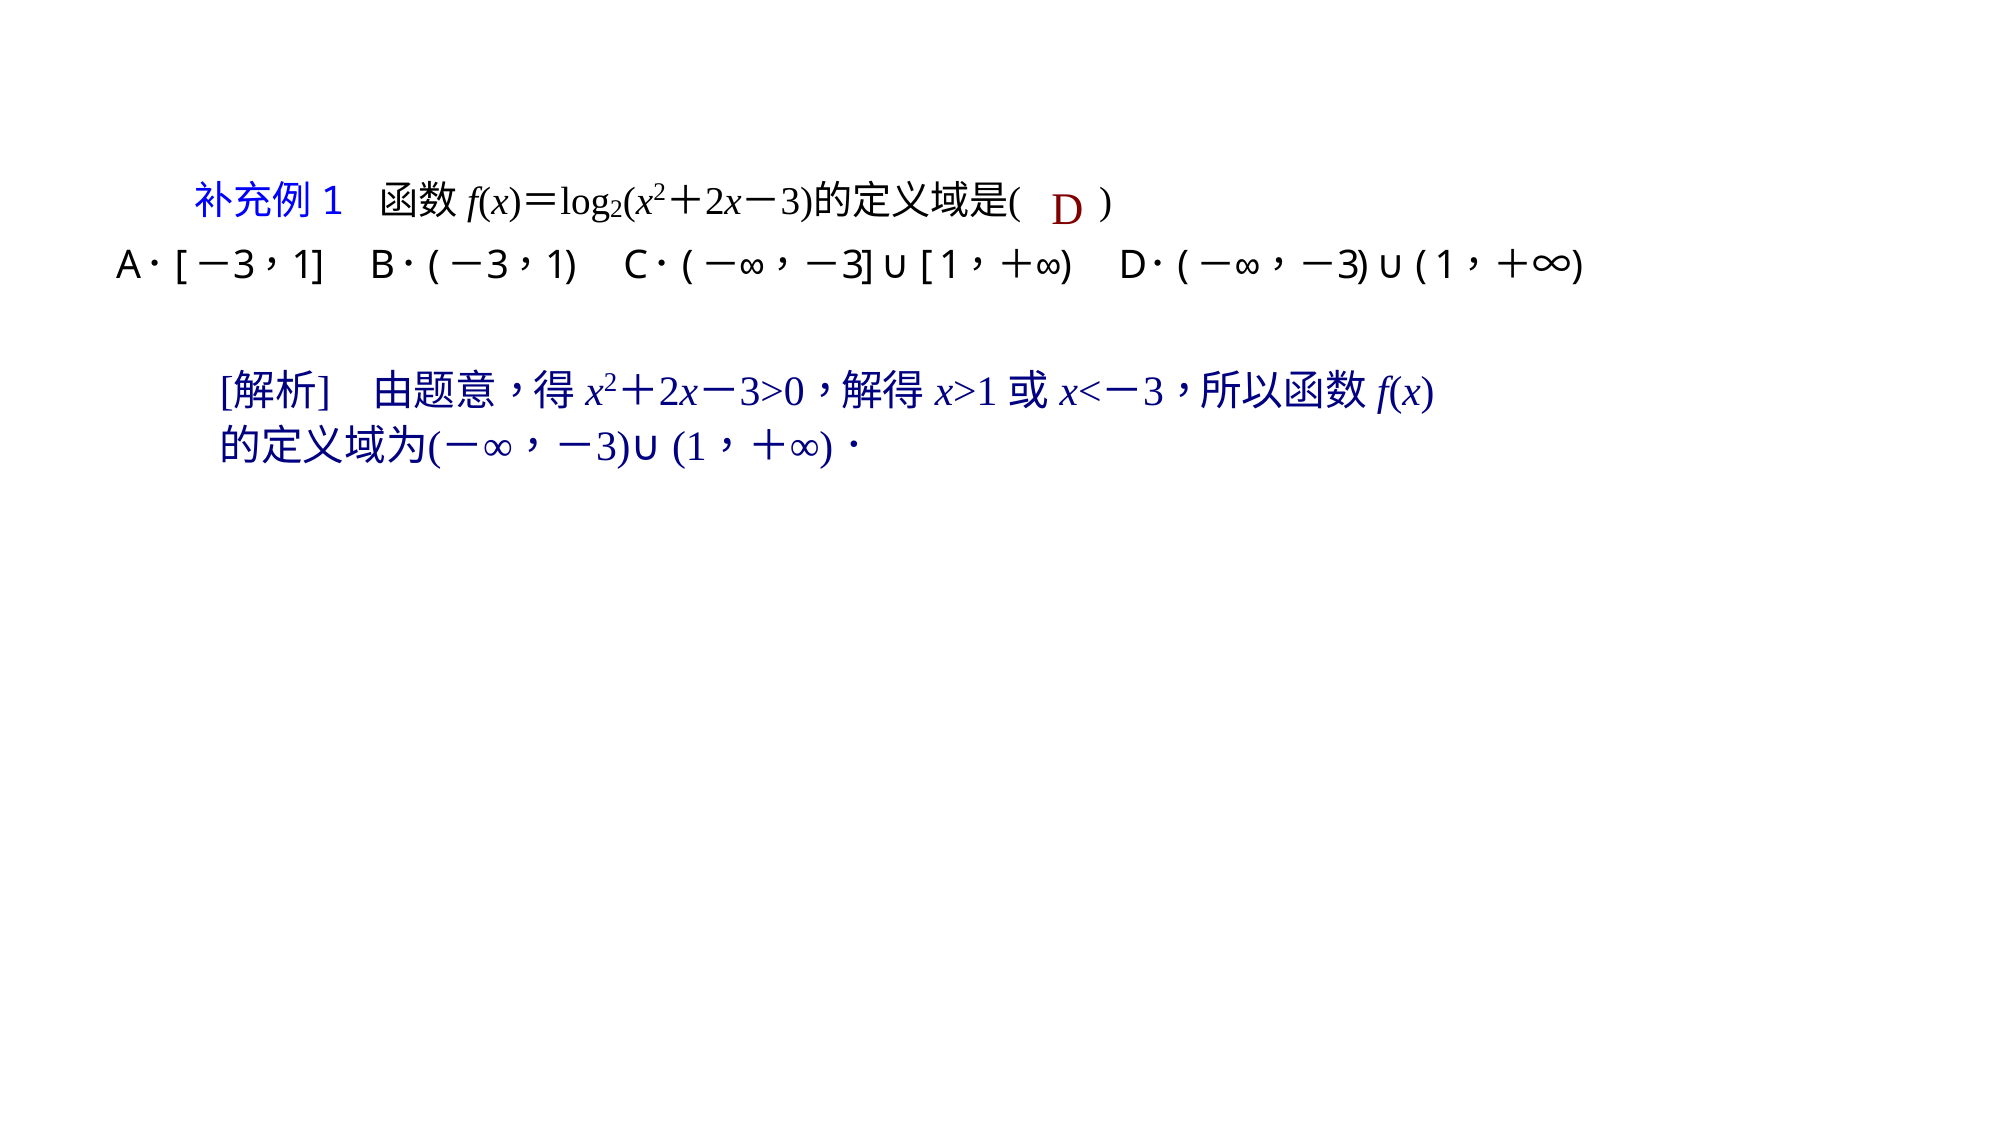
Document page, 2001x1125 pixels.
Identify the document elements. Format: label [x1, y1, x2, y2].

text_box [219, 363, 1438, 481]
text_box [115, 174, 1665, 310]
text_box [1051, 182, 1144, 241]
